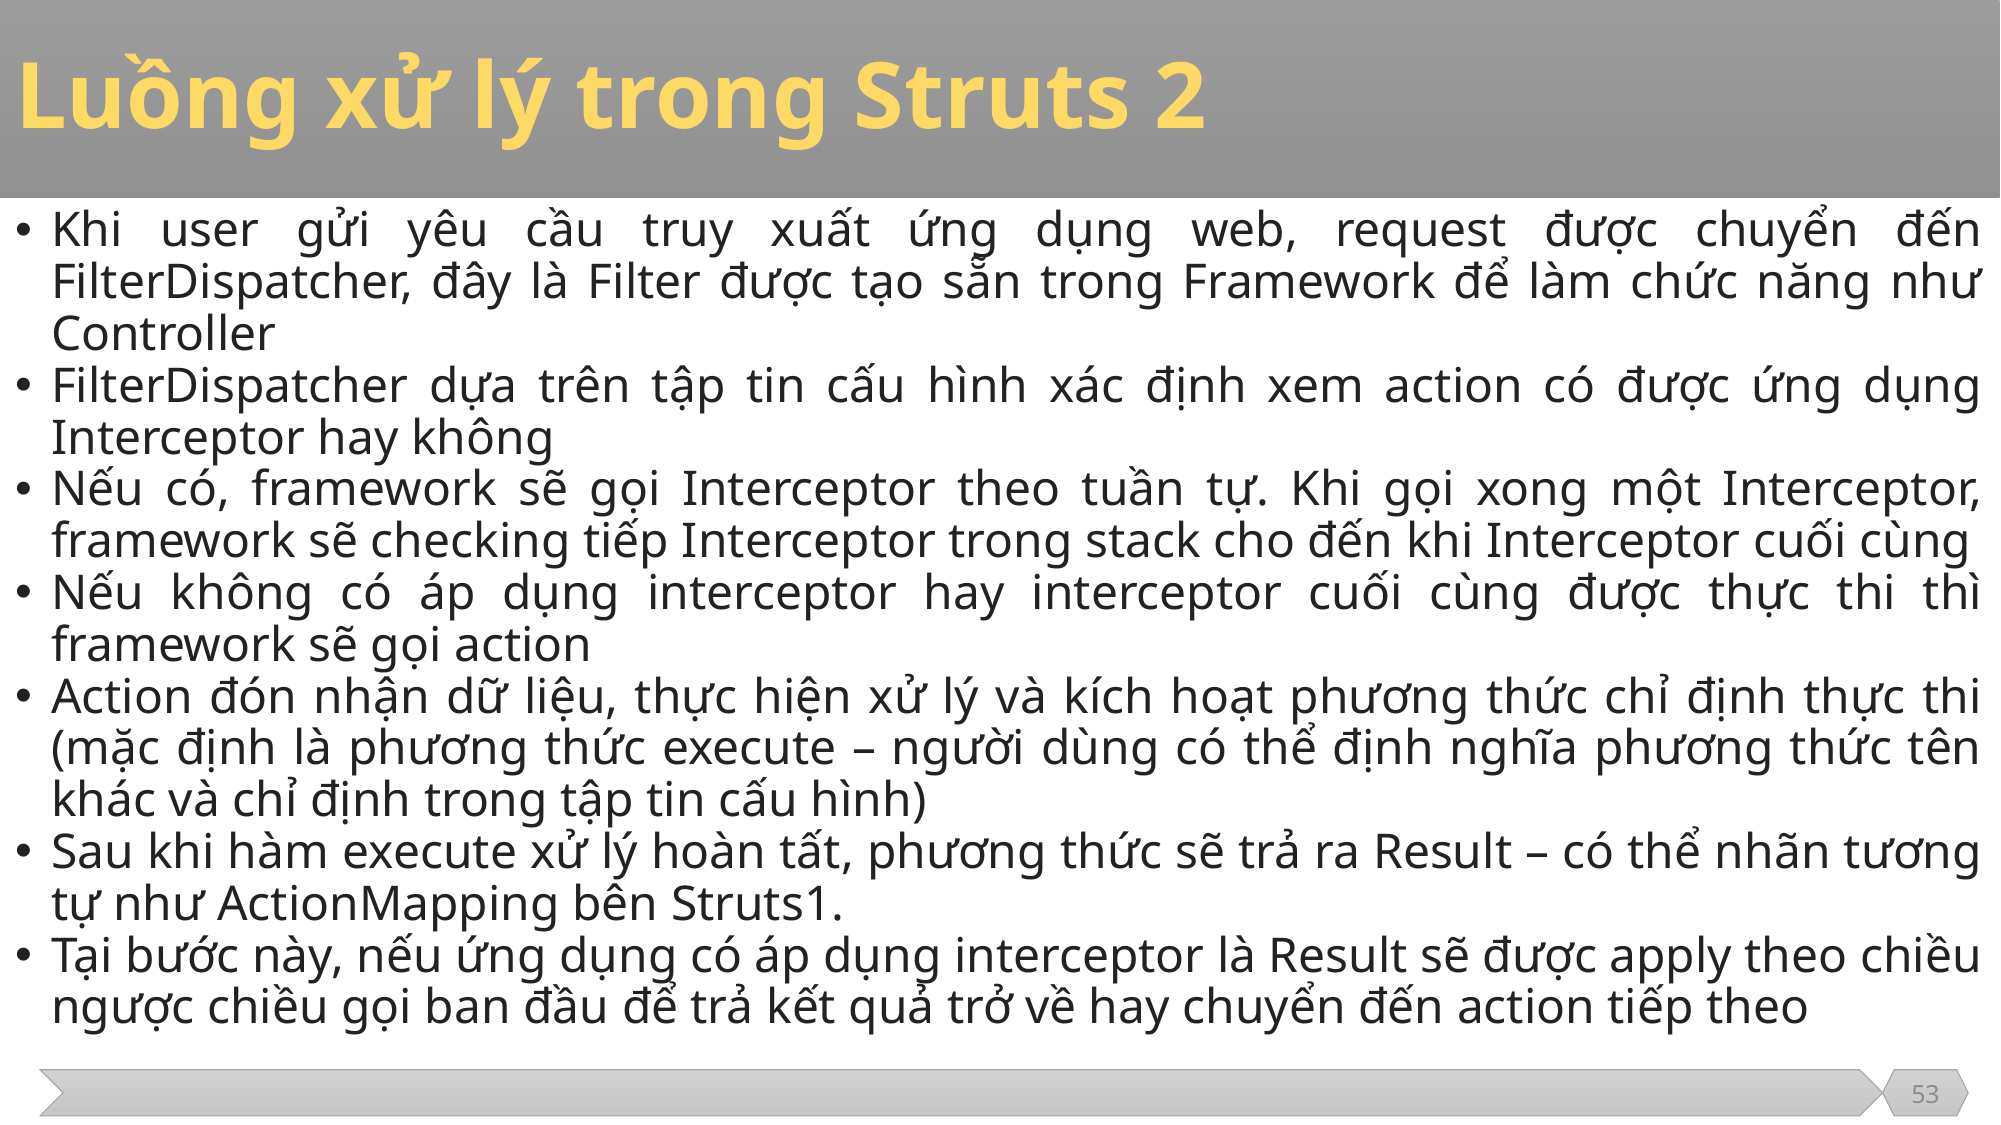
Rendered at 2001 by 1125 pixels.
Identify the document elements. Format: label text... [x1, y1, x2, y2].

title Luồng xử lý trong Struts 2 [0, 0, 2000, 198]
list Khi user gửi yêu cầu truy xuất ứng dụng web, request được chuyển đến FilterDispatcher, đây là Filter được tạo sẵn trong Framework để làm chức năng như Controller FilterDispatcher dựa trên tập tin cấu hình xác định xem action có được ứng dụng Interceptor hay không Nếu có, framework sẽ gọi Interceptor theo tuần tự. Khi gọi xong một Interceptor, framework sẽ checking tiếp Interceptor trong stack cho đến khi Interceptor cuối cùng Nếu không có áp dụng interceptor hay interceptor cuối cùng được thực thi thì framework sẽ gọi action Action đón nhận dữ liệu, thực hiện xử lý và kích hoạt phương thức chỉ định thực thi (mặc định là phương thức execute – người dùng có thể định nghĩa phương thức tên khác và chỉ định trong tập tin cấu hình) Sau khi hàm execute xử lý hoàn tất, phương thức sẽ trả ra Result – có thể nhãn tương tự như ActionMapping bên Struts1. Tại bước này, nếu ứng dụng có áp dụng interceptor là Result sẽ được apply theo chiều ngược chiều gọi ban đầu để trả kết quả trở về hay chuyển đến action tiếp theo [0, 198, 2000, 1125]
